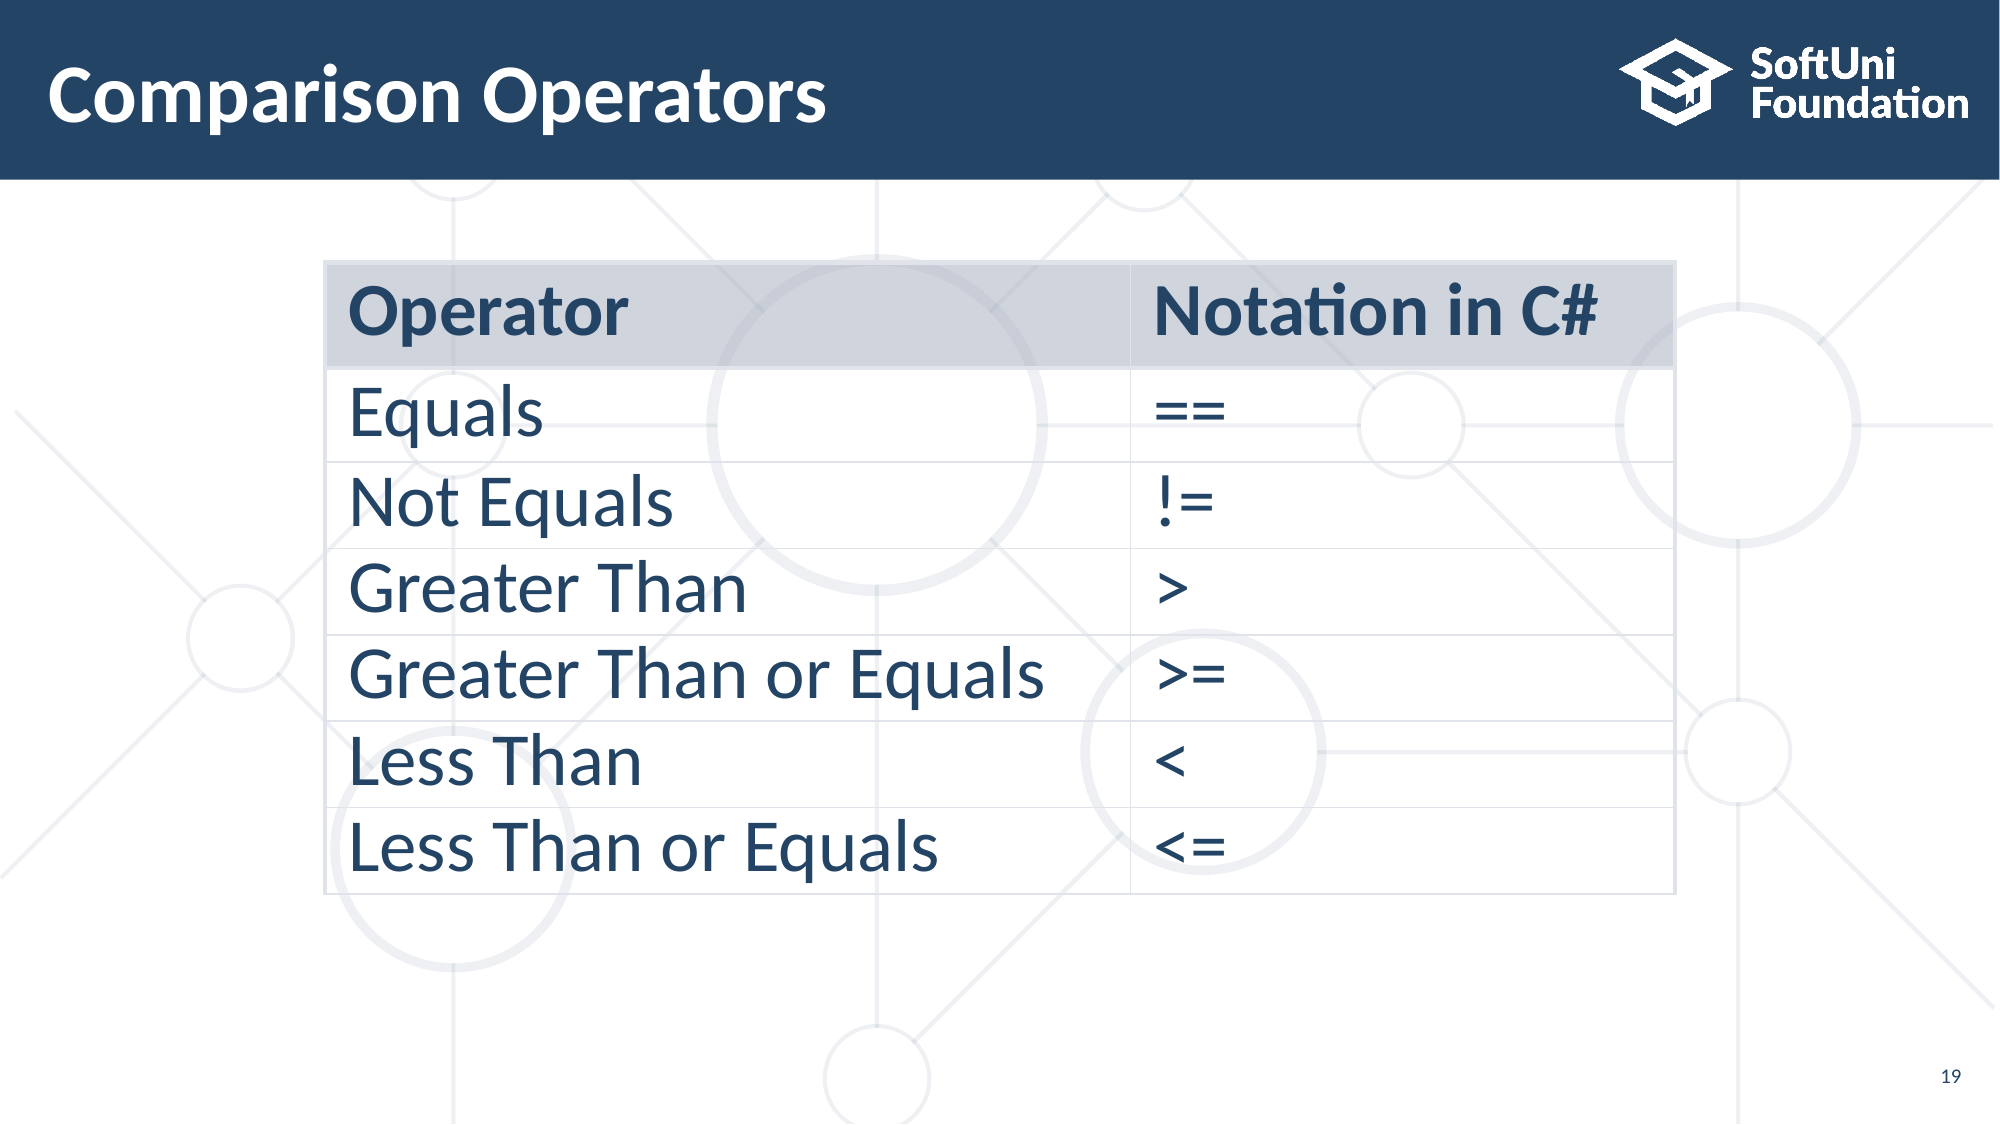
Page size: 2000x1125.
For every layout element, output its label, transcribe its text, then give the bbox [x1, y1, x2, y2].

table_header Notation in C# [1131, 265, 1673, 366]
slide_number 19 [1896, 1049, 1968, 1101]
table_cell >= [1131, 636, 1673, 720]
table_cell Greater Than [327, 549, 1130, 634]
table_header Operator [327, 265, 1130, 366]
picture [1618, 38, 1968, 126]
table_cell Less Than or Equals [327, 808, 1130, 893]
table_cell Not Equals [327, 463, 1130, 548]
table_cell > [1131, 549, 1673, 634]
title Comparison Operators [31, 16, 1591, 162]
table_cell Less Than [327, 722, 1130, 807]
table_cell Greater Than or Equals [327, 636, 1130, 720]
table_cell <= [1131, 808, 1673, 893]
table_cell == [1131, 370, 1673, 461]
table_cell != [1131, 463, 1673, 548]
table_cell < [1131, 722, 1673, 807]
table_cell Equals [327, 370, 1130, 461]
